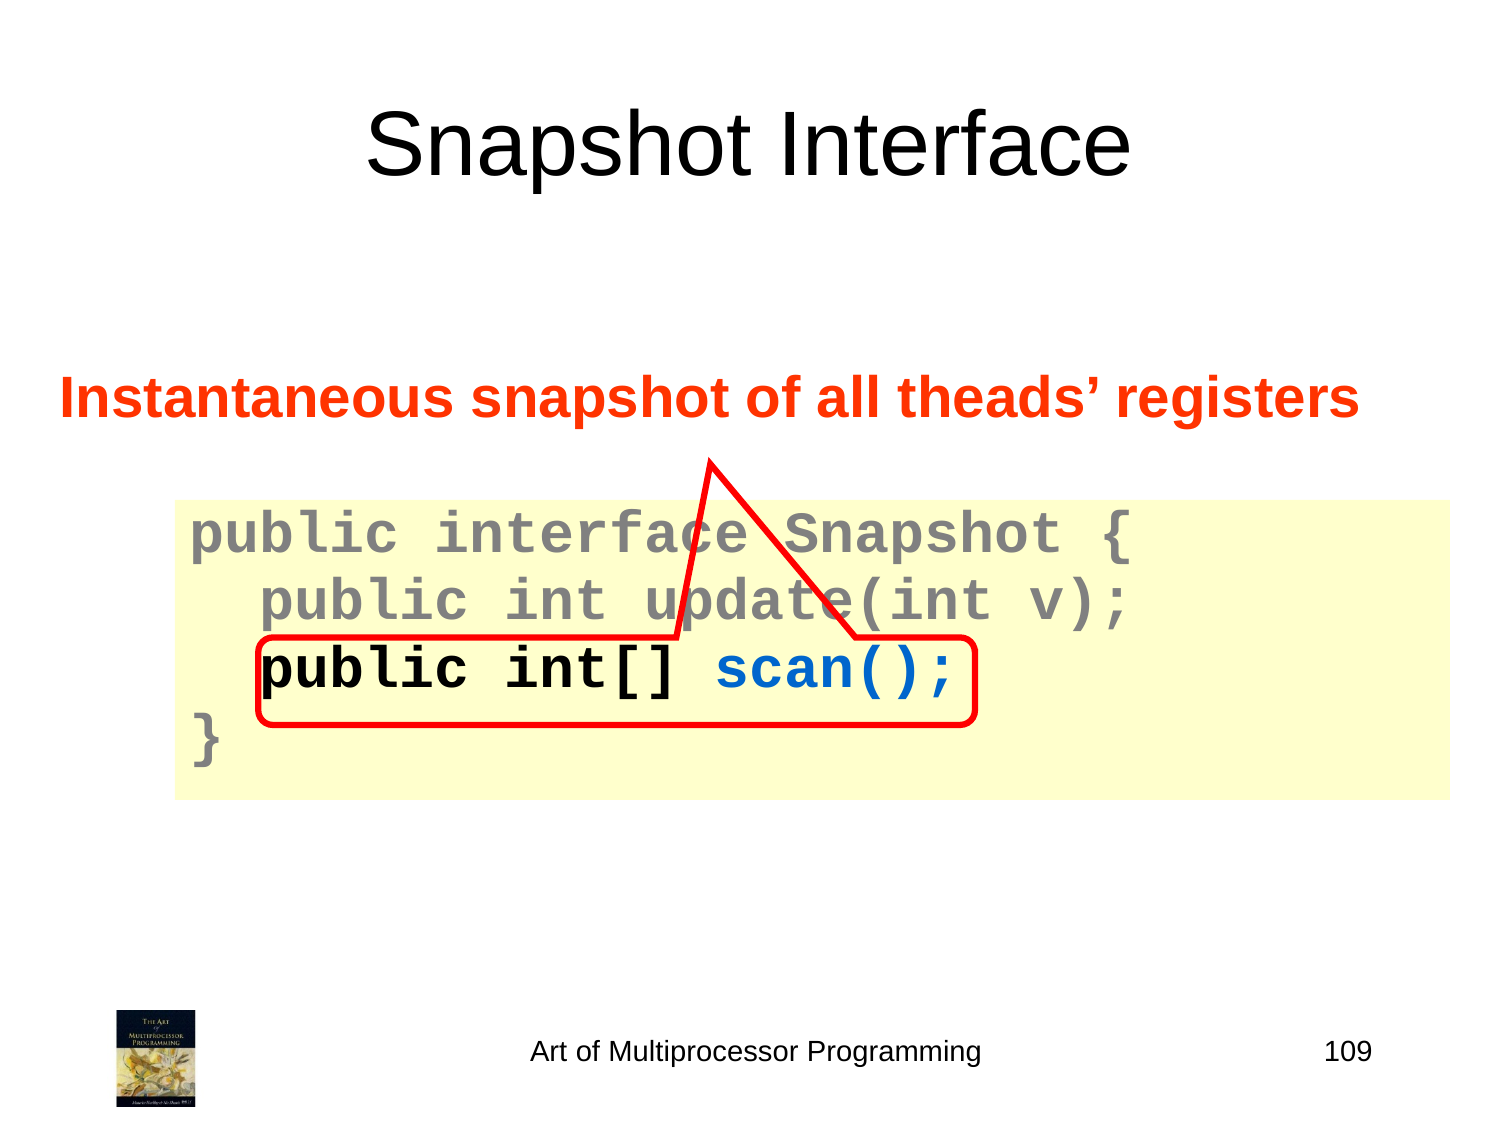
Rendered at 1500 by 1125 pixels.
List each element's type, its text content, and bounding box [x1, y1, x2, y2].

text_box Instantaneous snapshot of all theads’ registers [24, 351, 1399, 437]
text_box 109 [1074, 1024, 1388, 1100]
title Snapshot Interface [74, 44, 1426, 233]
picture [107, 1010, 204, 1107]
footer Art of Multiprocessor Programming [499, 1024, 1013, 1103]
text_box public interface Snapshot { public int update(int v); public int[] scan(); } [174, 499, 1450, 800]
text_box [258, 463, 975, 725]
